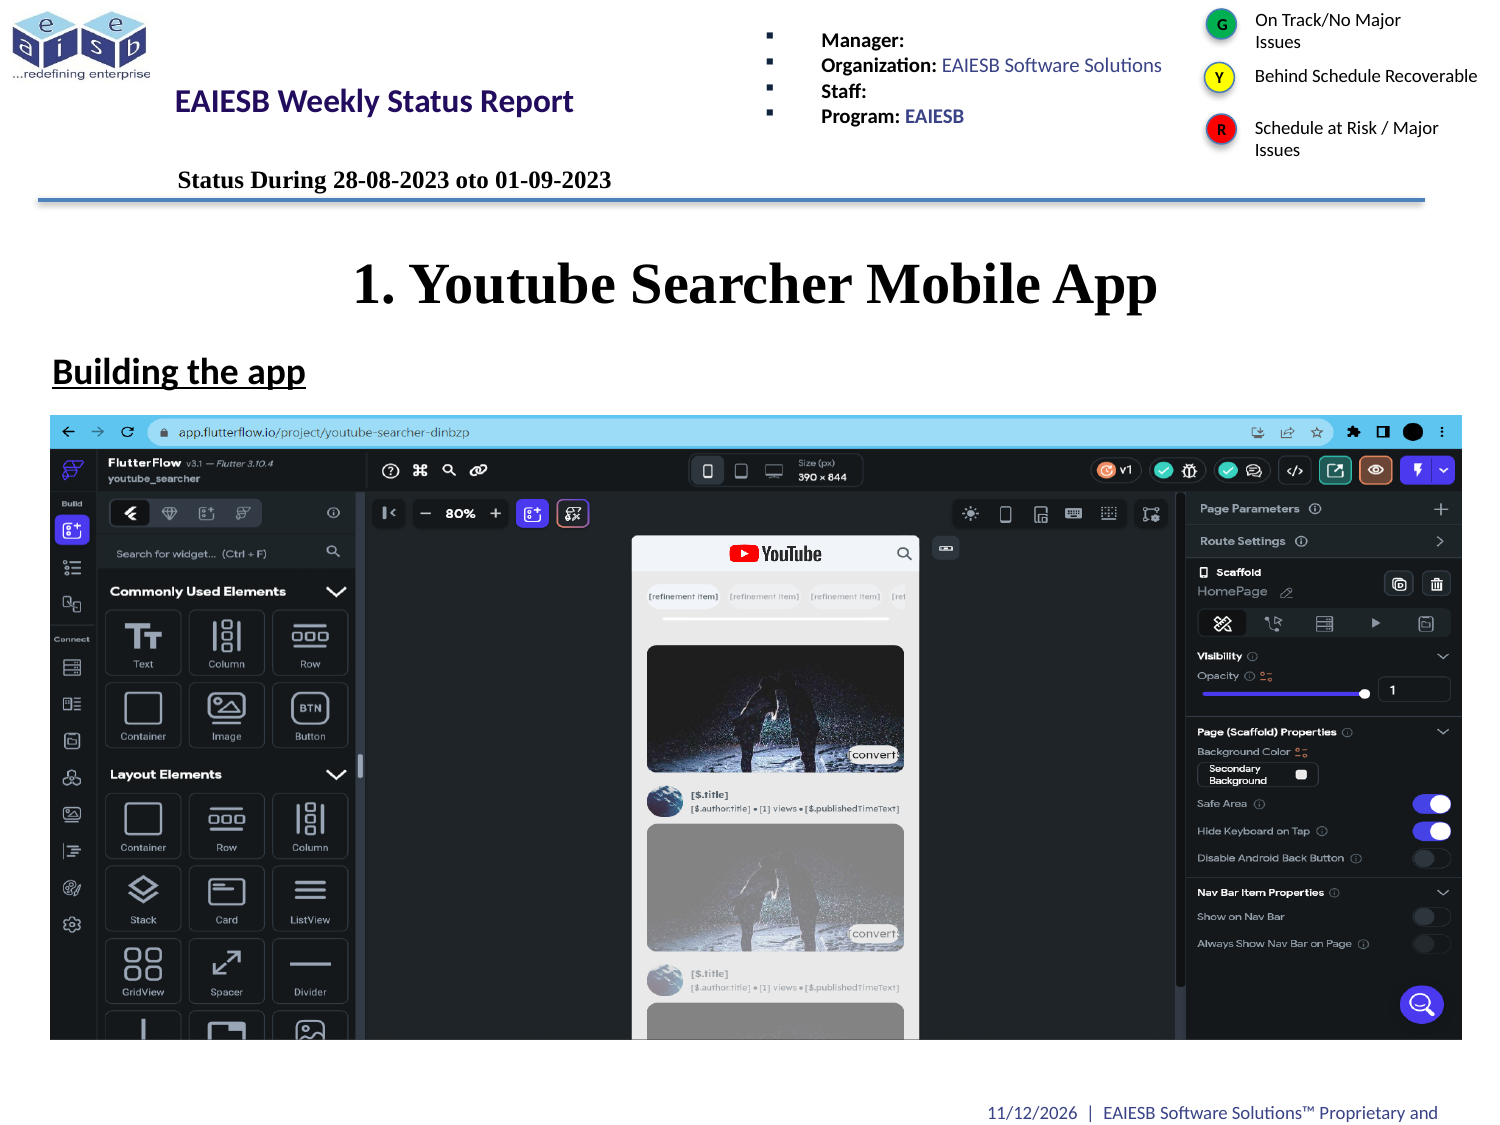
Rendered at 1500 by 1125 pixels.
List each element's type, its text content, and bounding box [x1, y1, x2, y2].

text_box Y [1203, 61, 1234, 94]
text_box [1239, 0, 1500, 170]
picture [50, 415, 1463, 1040]
text_box Building the app [37, 339, 455, 400]
text_box G [1205, 8, 1234, 40]
text_box 1. Youtube Searcher Mobile App [237, 237, 1275, 323]
text_box EAIESB Weekly Status Report [175, 56, 815, 119]
list Manager: Organization: EAIESB Software Solutions Staff: Program: EAIESB [750, 21, 1188, 185]
text_box | EAIESB Software Solutions™ Proprietary and confidential [49, 1093, 1500, 1125]
text_box R [1205, 113, 1234, 145]
picture [12, 9, 150, 84]
text_box Status During 28-08-2023 oto 01-09-2023 [162, 155, 769, 188]
